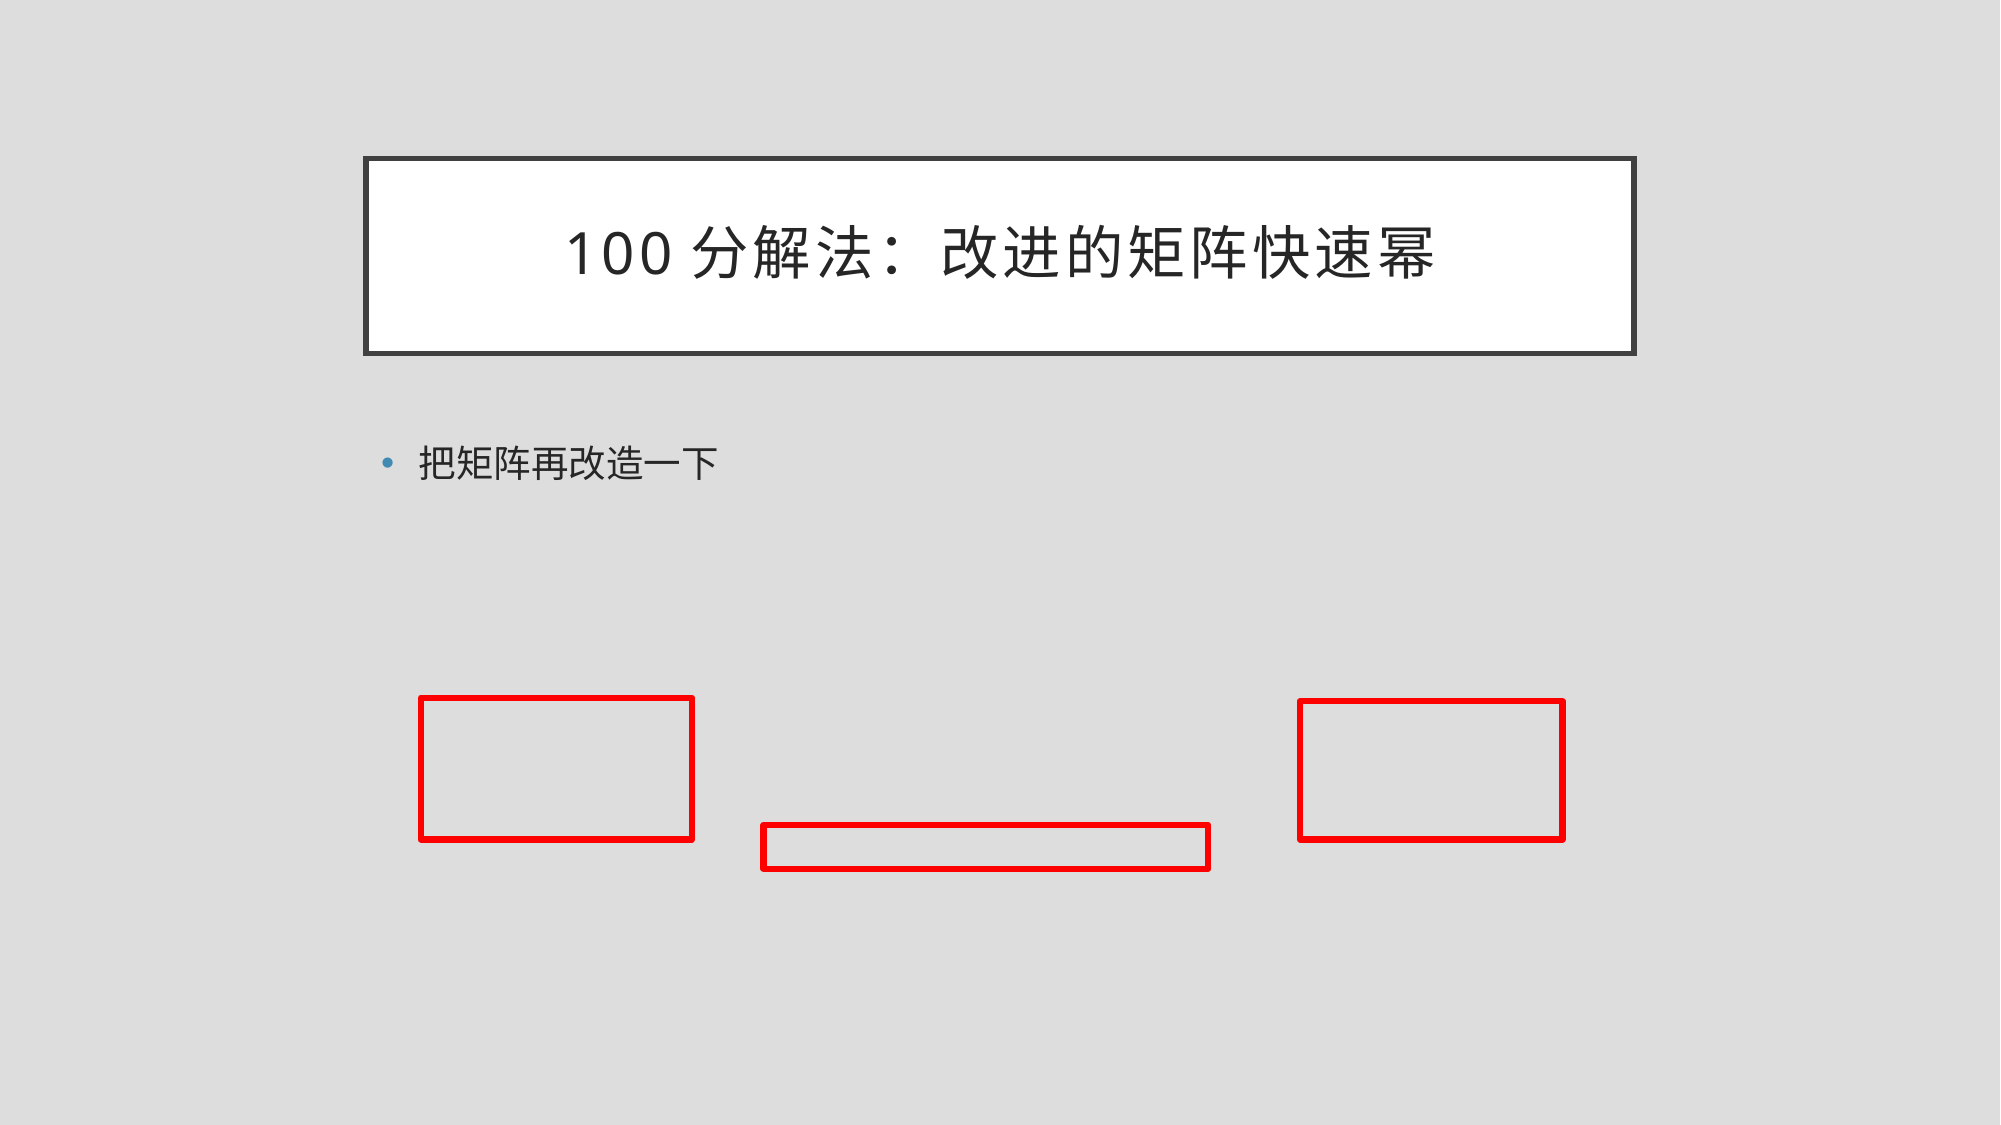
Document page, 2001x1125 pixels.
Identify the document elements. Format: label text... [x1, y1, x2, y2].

text_box [420, 697, 693, 841]
title 100分解法：改进的矩阵快速幂 [363, 156, 1637, 356]
text_box [1299, 700, 1563, 841]
text_box [762, 824, 1209, 870]
